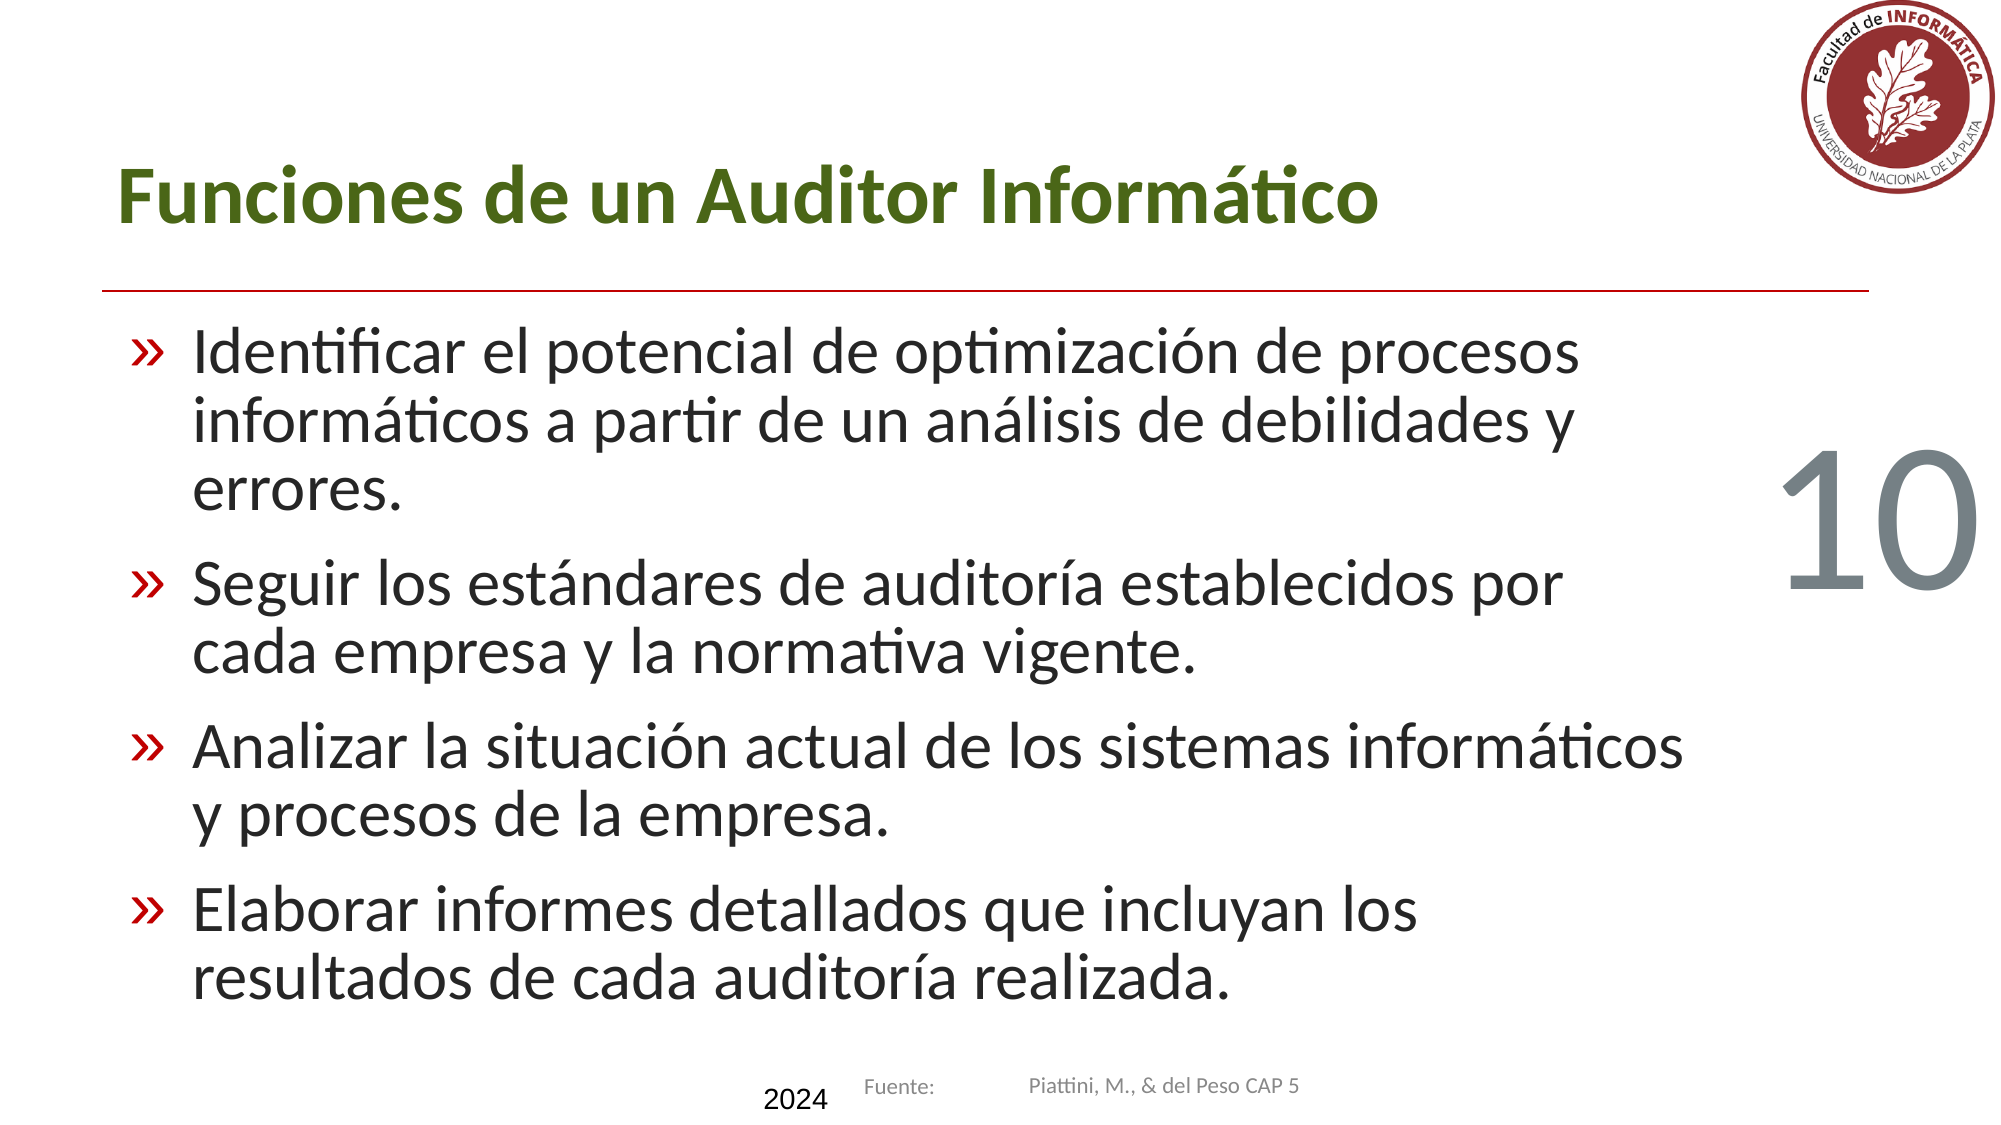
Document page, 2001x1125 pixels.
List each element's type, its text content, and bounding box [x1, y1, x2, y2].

title Funciones de un Auditor Informático [102, 105, 1747, 291]
slide_number 10 [1709, 467, 1998, 640]
picture [1801, 0, 2000, 195]
list Identificar el potencial de optimización de procesos informáticos a partir de un análisis de debilidades y errores. Seguir los estándares de auditoría establecidos por cada empresa y la normativa vigente. Analizar la situación actual de los sistemas informáticos y procesos de la empresa. Elaborar informes detallados que incluyan los resultados de cada auditoría realizada. [102, 312, 1709, 1047]
list Piattini, M., & del Peso CAP 5 [976, 1067, 1332, 1118]
